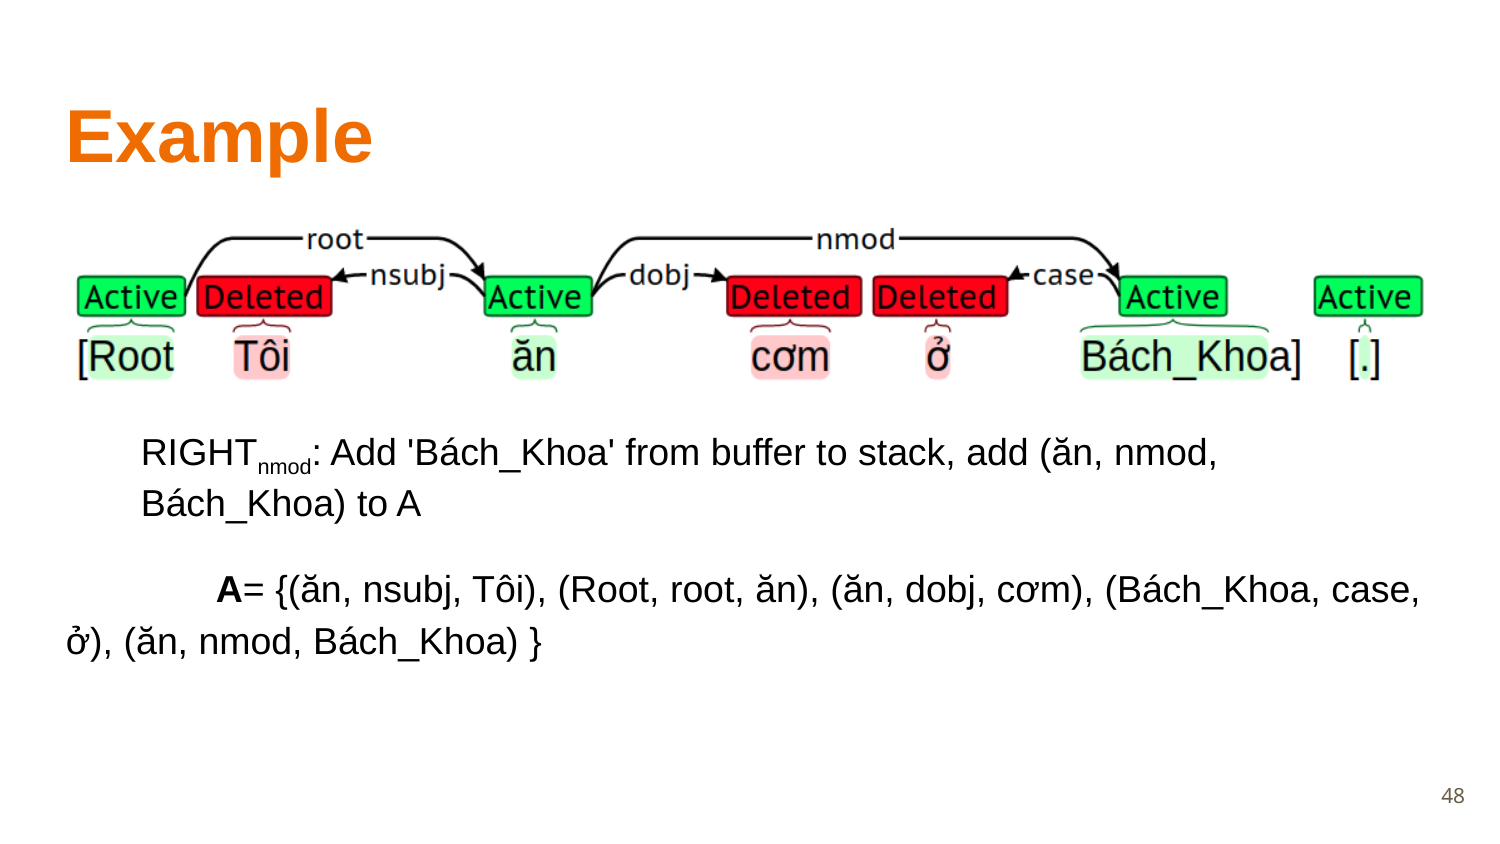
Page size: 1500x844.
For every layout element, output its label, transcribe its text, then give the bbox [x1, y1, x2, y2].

picture [71, 207, 1429, 383]
text_box RIGHTnmod: Add 'Bách_Khoa' from buffer to stack, add (ăn, nmod, Bách_Khoa) to A A= {(ăn, nsubj, Tôi), (Root, root, ăn), (ăn, dobj, cơm), (Bách_Khoa, case, ở), (ăn, nmod, Bách_Khoa) } [51, 272, 1449, 815]
text_box 48 [1389, 764, 1480, 830]
text_box Example [51, 72, 1449, 189]
